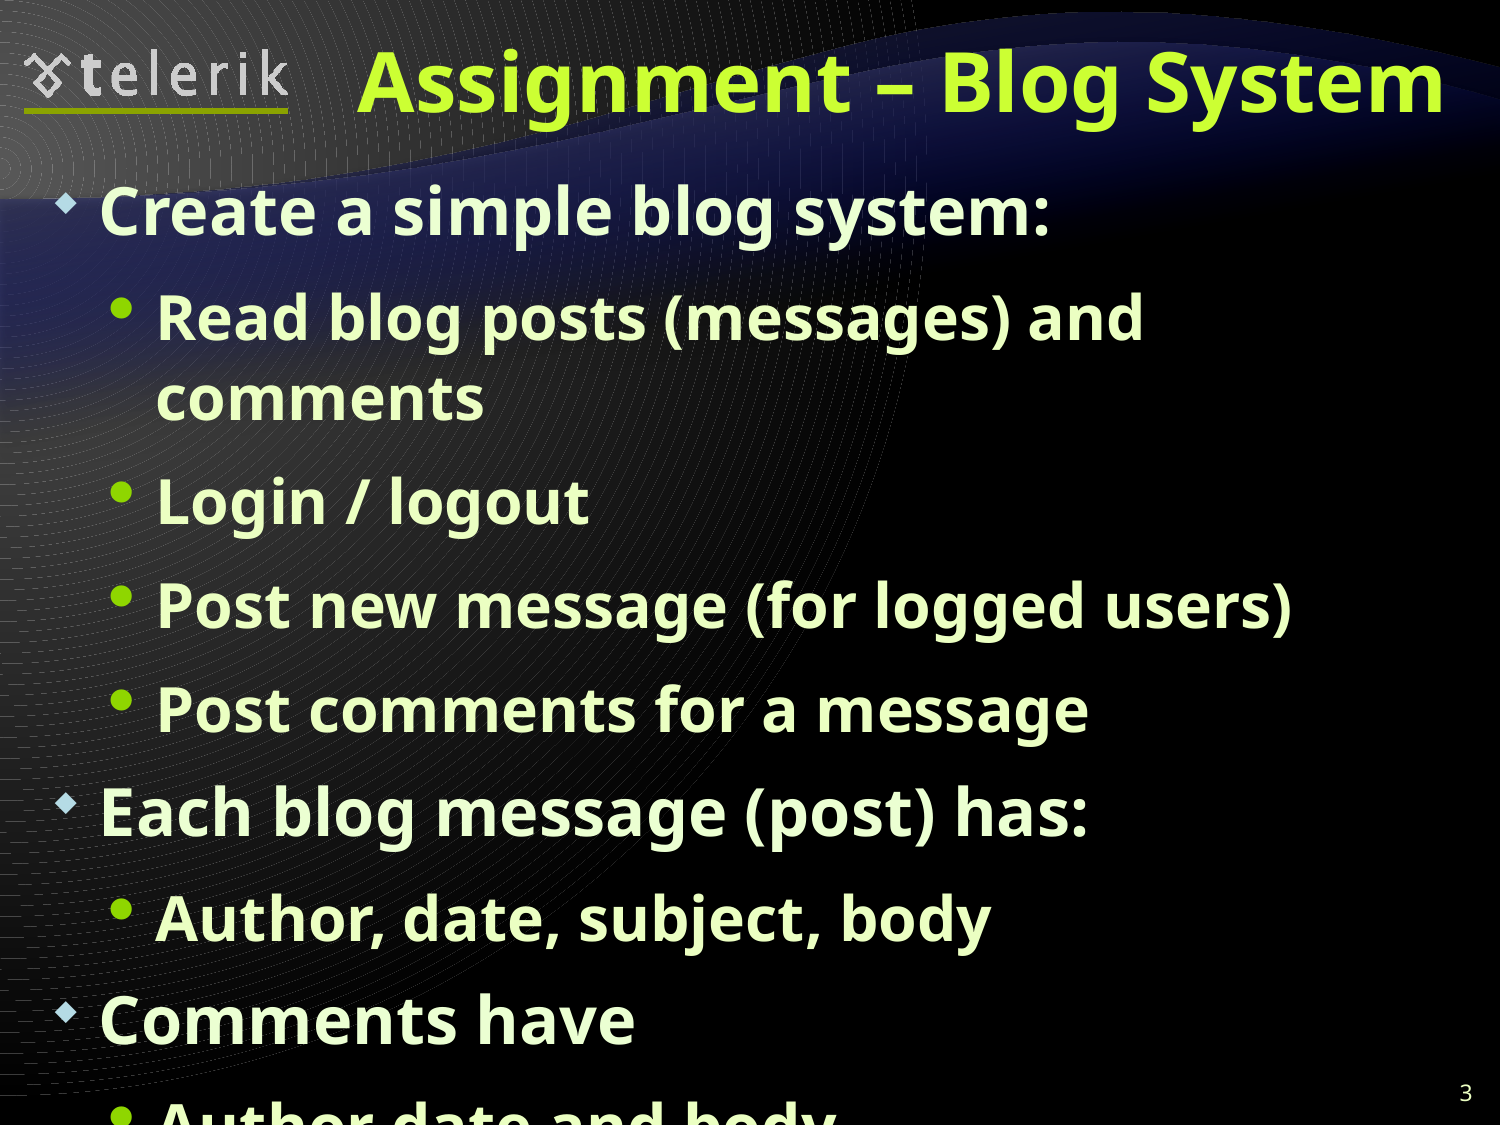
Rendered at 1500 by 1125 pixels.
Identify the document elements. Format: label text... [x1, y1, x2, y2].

list Create a simple blog system: Read blog posts (messages) and comments Login / logout Post new message (for logged users) Post comments for a message Each blog message (post) has: Author, date, subject, body Comments have Author date and body [37, 162, 1463, 1100]
picture [24, 49, 288, 114]
title Assignment – Blog System [300, 12, 1463, 162]
slide_number 3 [1412, 1074, 1488, 1113]
